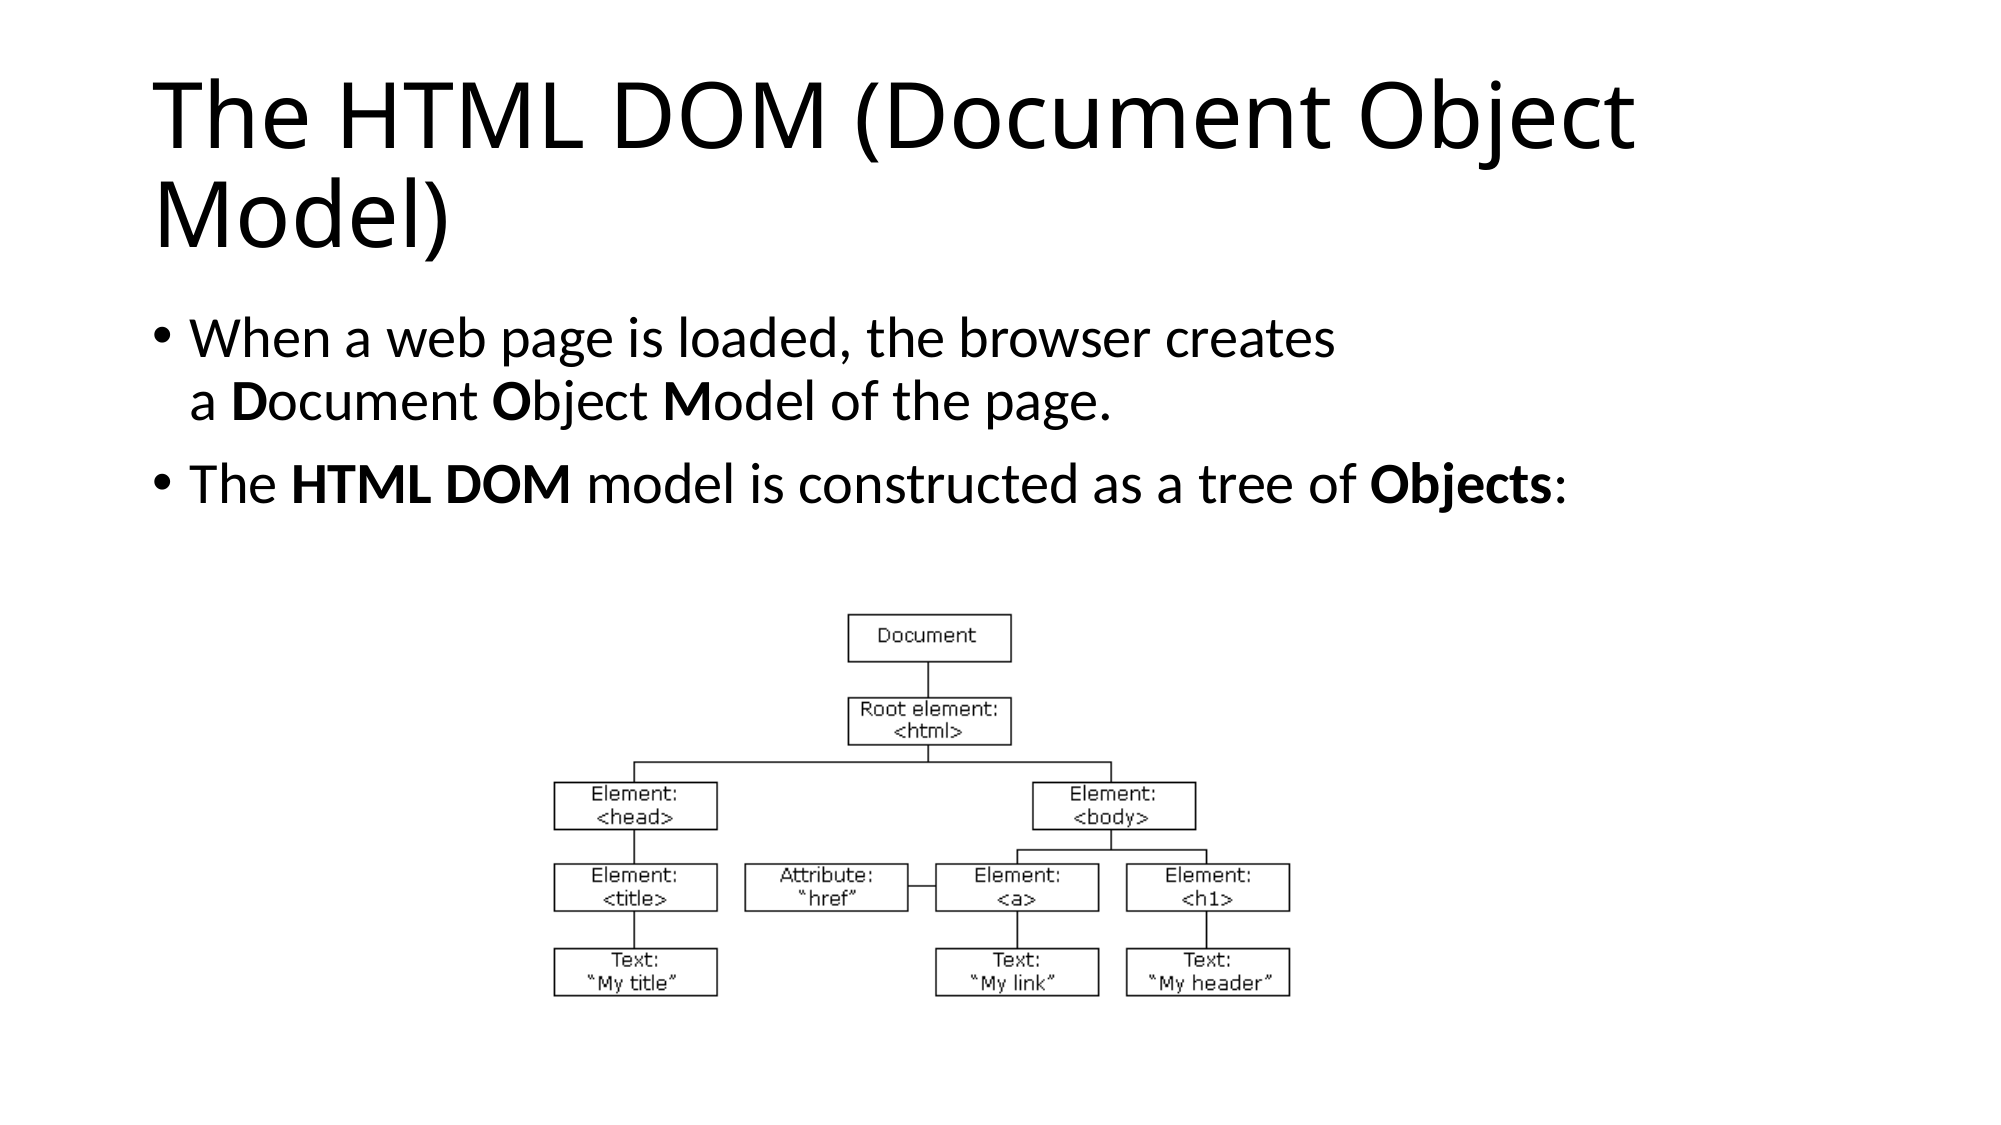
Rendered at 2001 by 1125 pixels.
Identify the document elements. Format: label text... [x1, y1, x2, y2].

picture [543, 597, 1303, 1014]
list When a web page is loaded, the browser creates a Document Object Model of the page. The HTML DOM model is constructed as a tree of Objects: [137, 299, 1863, 1014]
title The HTML DOM (Document Object Model) [137, 59, 1863, 278]
